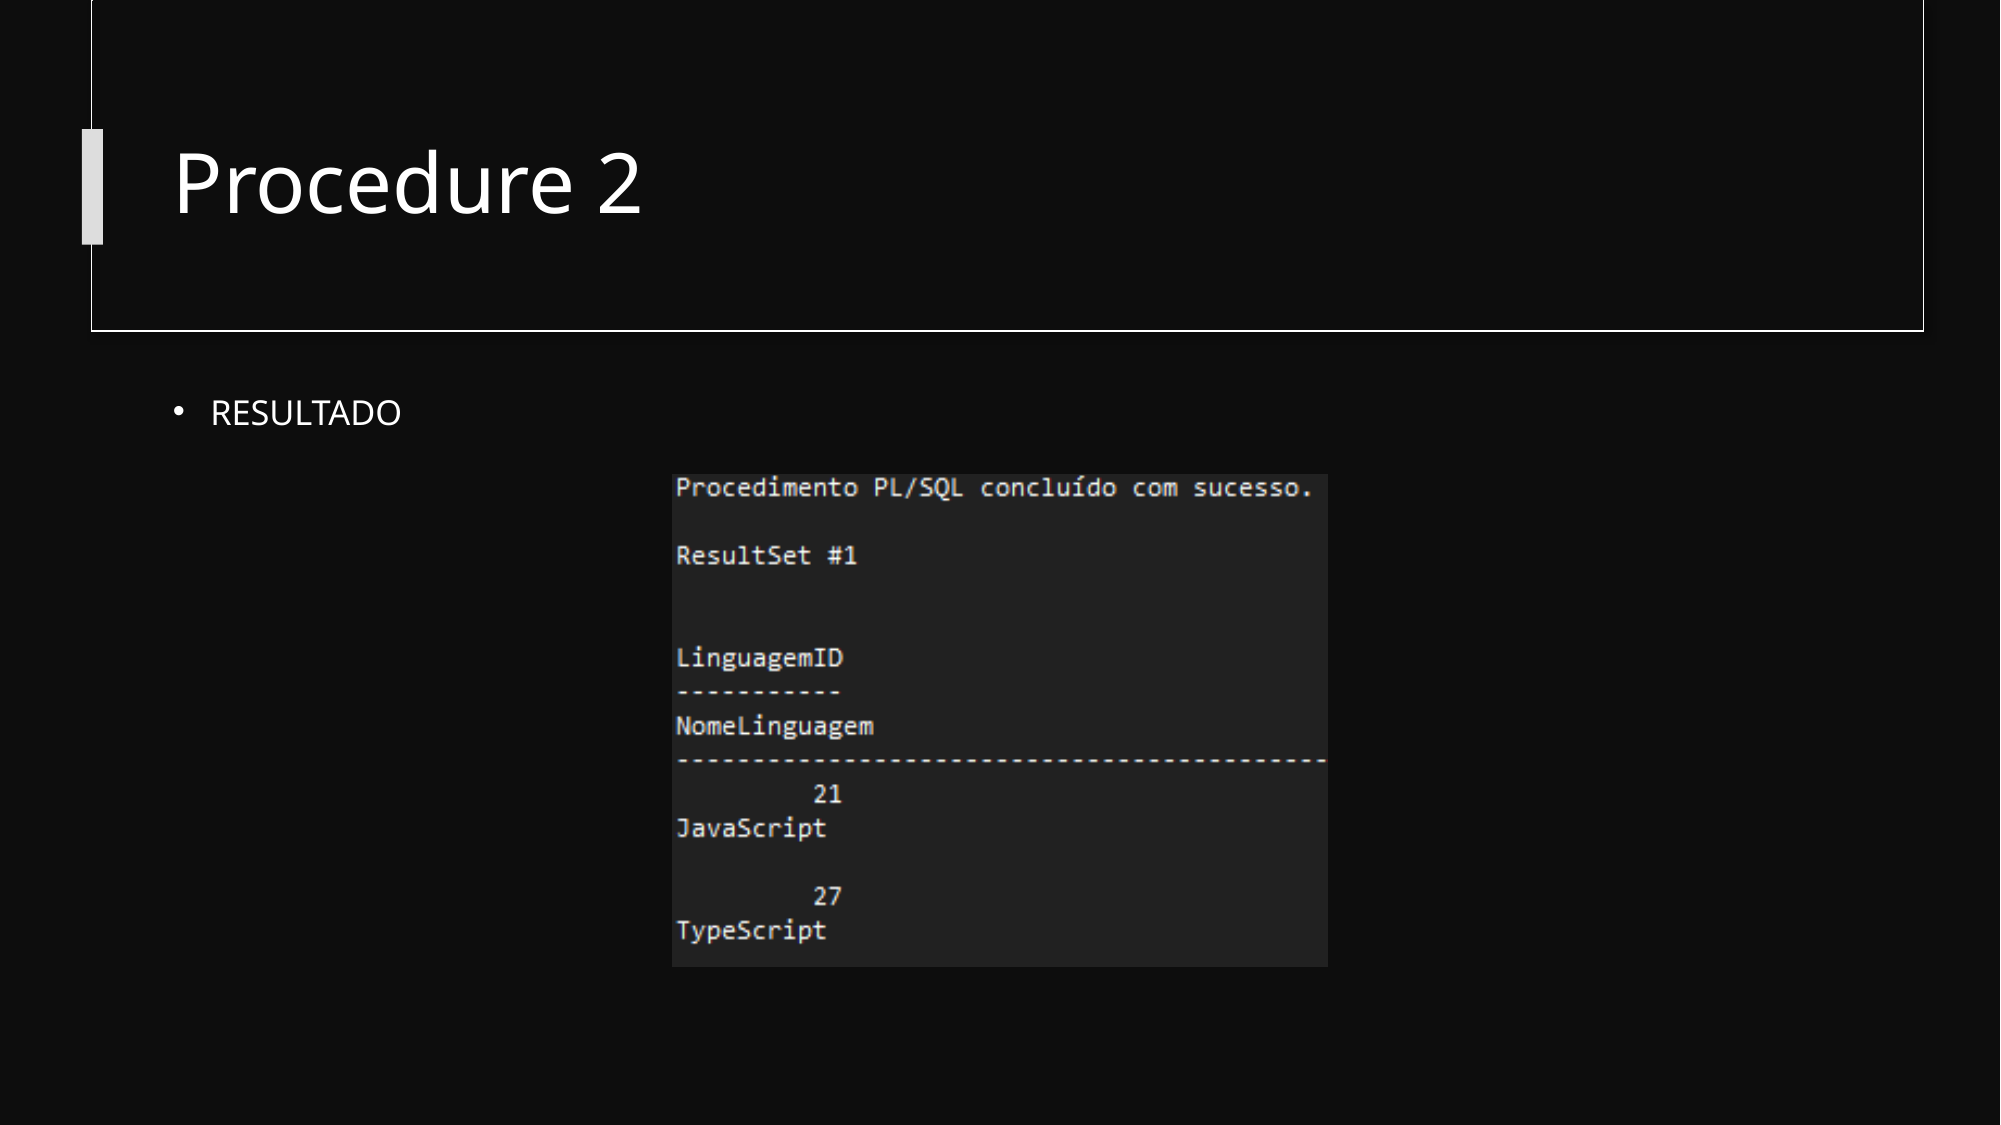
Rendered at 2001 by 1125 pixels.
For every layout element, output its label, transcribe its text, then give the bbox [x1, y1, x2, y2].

picture [672, 474, 1328, 967]
list RESULTADO [157, 362, 1840, 1084]
title Procedure 2 [157, 90, 1826, 284]
